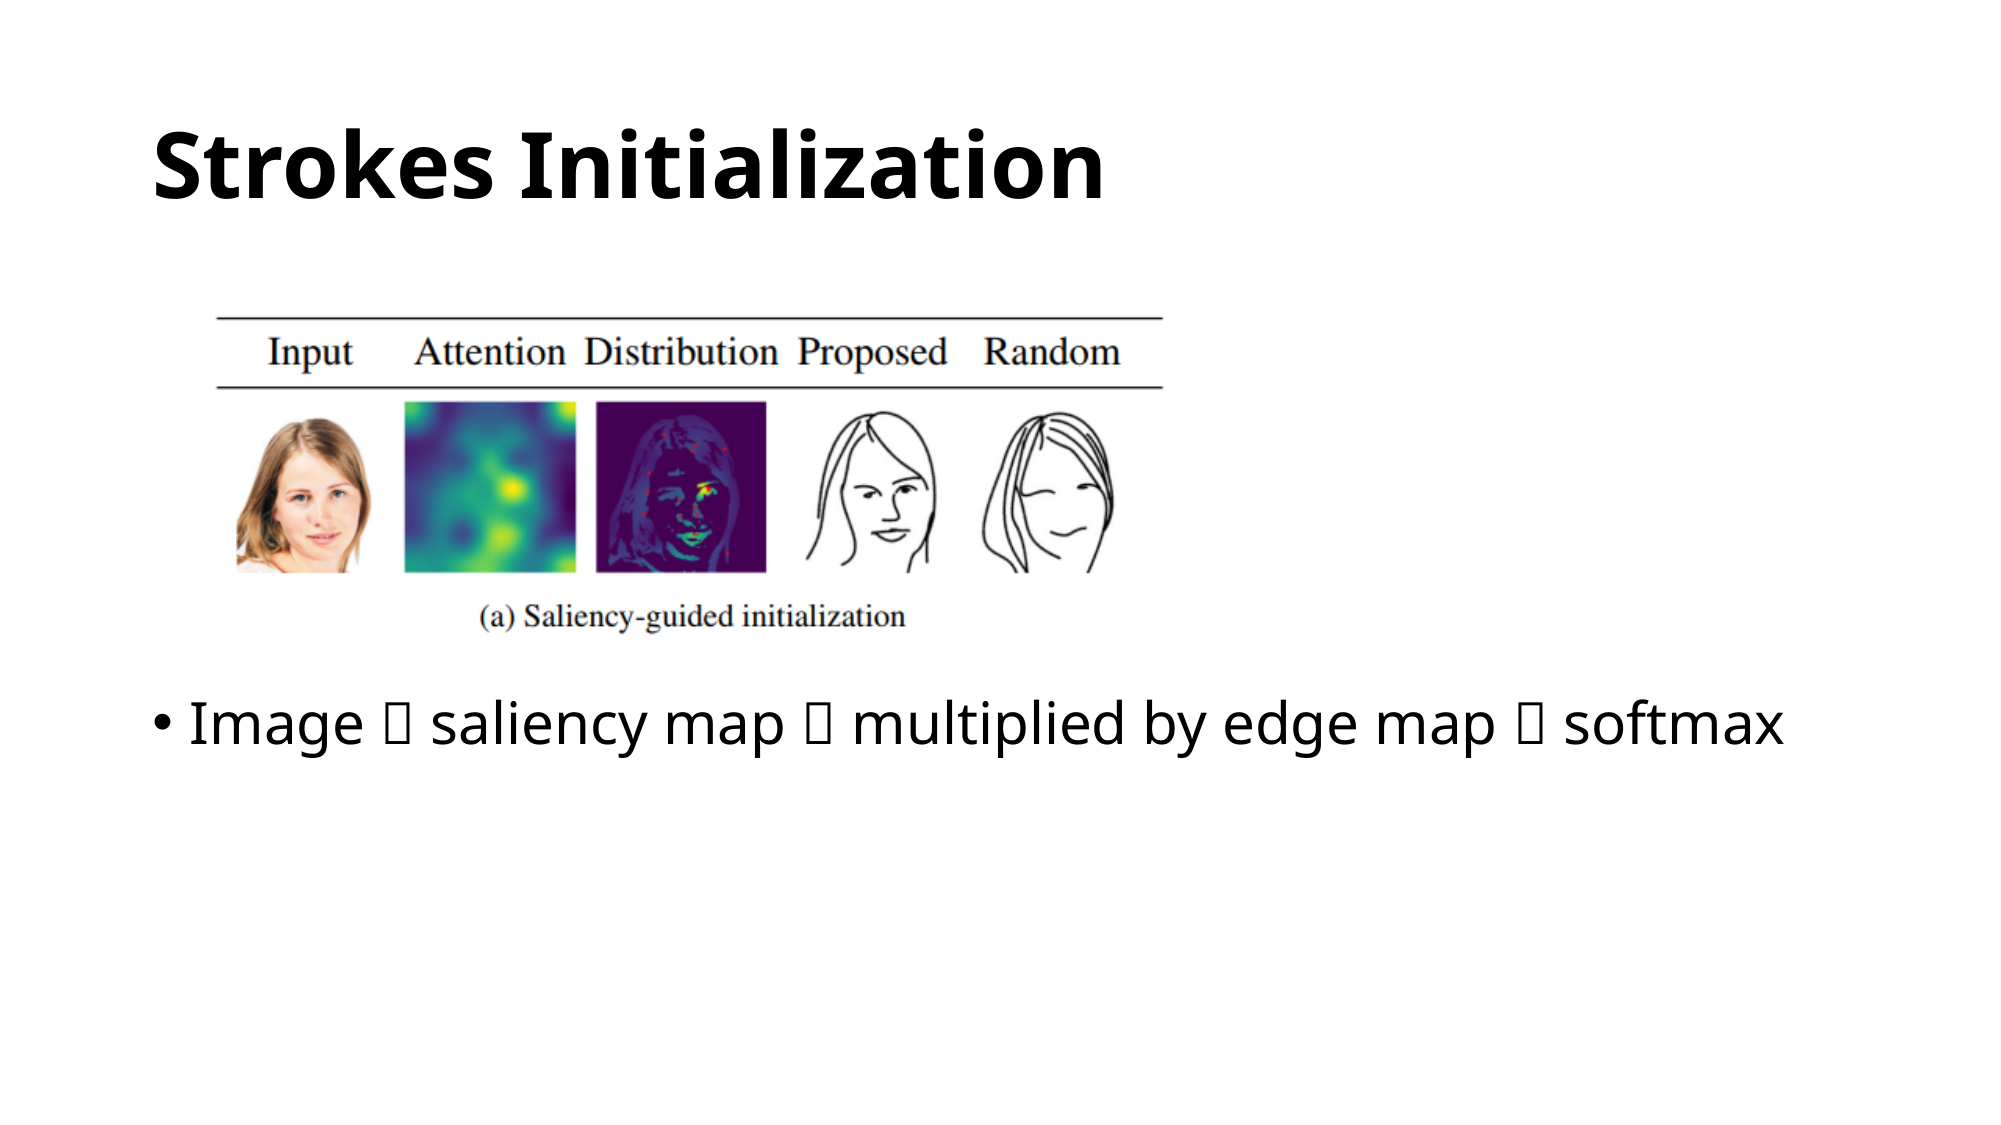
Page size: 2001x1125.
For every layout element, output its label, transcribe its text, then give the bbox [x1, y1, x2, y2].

list Image  saliency map  multiplied by edge map  softmax [137, 686, 1863, 1014]
title Strokes Initialization [137, 59, 1863, 278]
picture [184, 299, 1173, 647]
